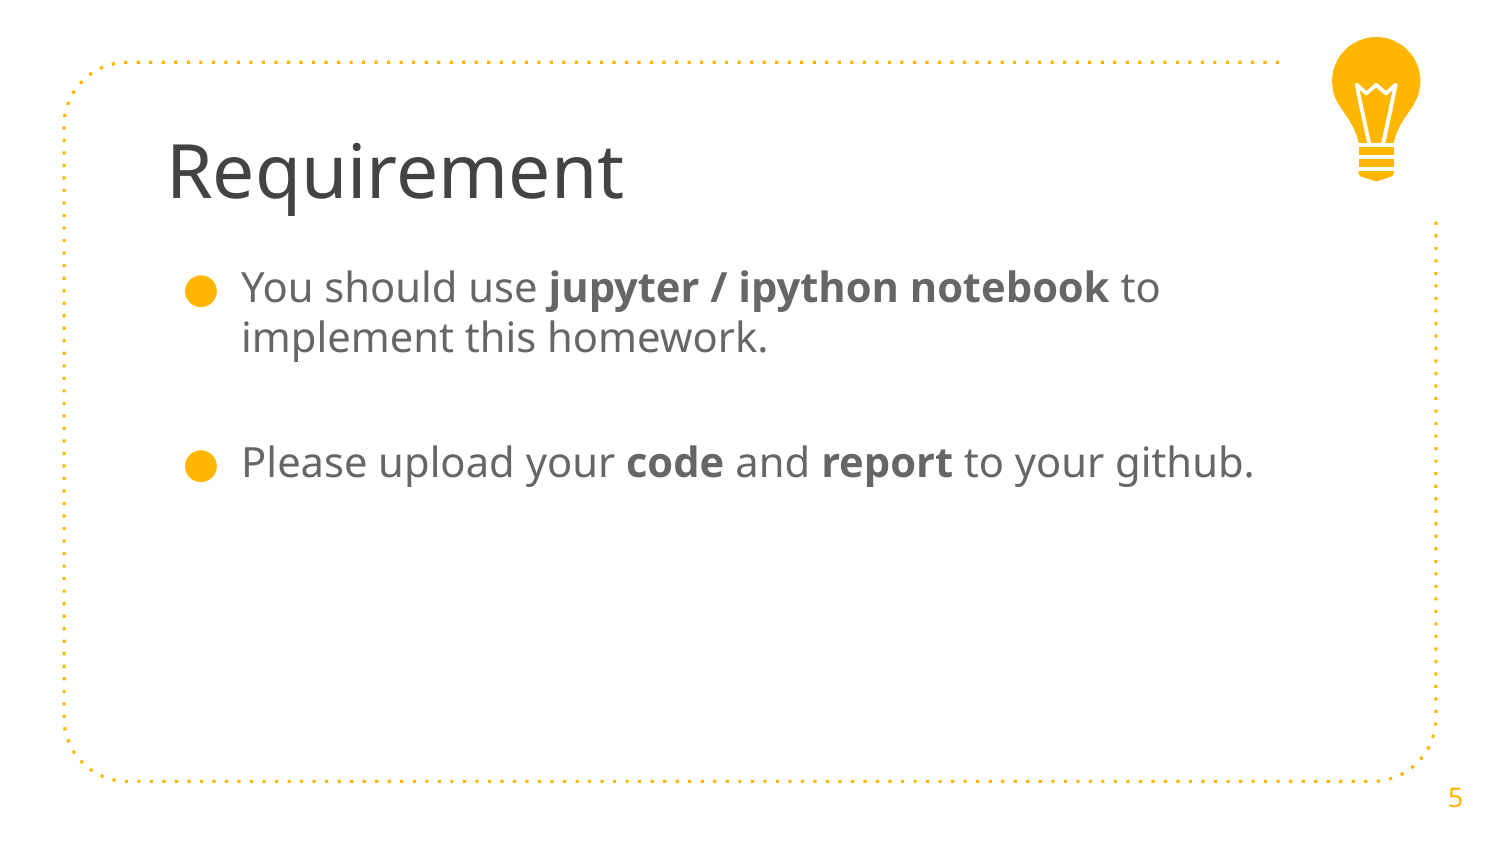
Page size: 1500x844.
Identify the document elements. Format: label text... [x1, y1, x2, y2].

title Requirement [151, 108, 1278, 218]
list You should use jupyter / ipython notebook to implement this homework. Please upload your code and report to your github. [151, 246, 1278, 753]
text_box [1331, 36, 1421, 182]
slide_number 5 [1411, 753, 1500, 844]
